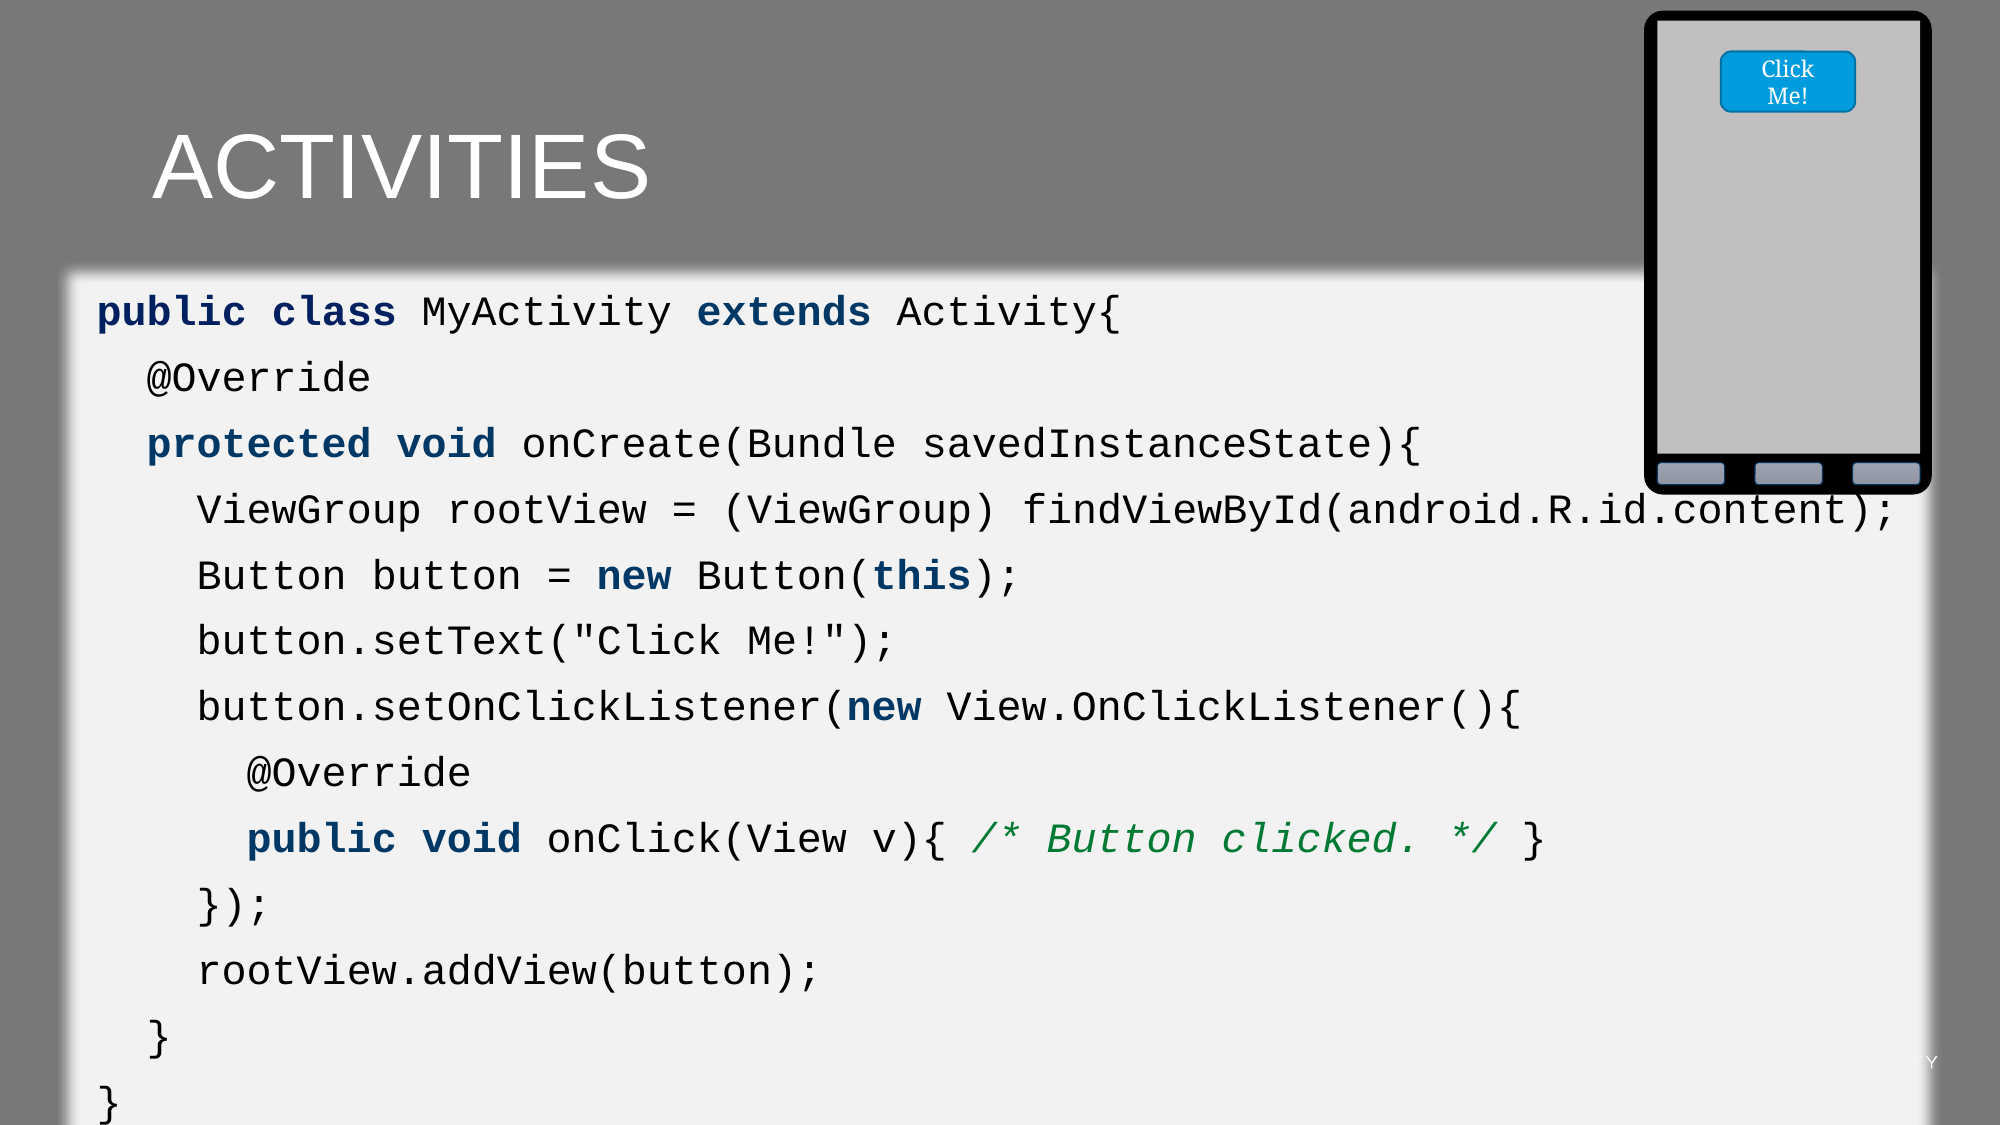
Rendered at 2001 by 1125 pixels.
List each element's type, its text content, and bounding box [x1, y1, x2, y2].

title Activities [137, 59, 1644, 263]
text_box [1645, 11, 1931, 494]
text_box public class MyActivity extends Activity{ @Override protected void onCreate(Bundle savedInstanceState){ ViewGroup rootView = (ViewGroup) findViewById(android.R.id.content); Button button = new Button(this); button.setText("Click Me!"); button.setOnClickListener(new View.OnClickListener(){ @Override public void onClick(View v){ /* Button clicked. */ } }); rootView.addView(button); } } [81, 282, 1919, 1125]
